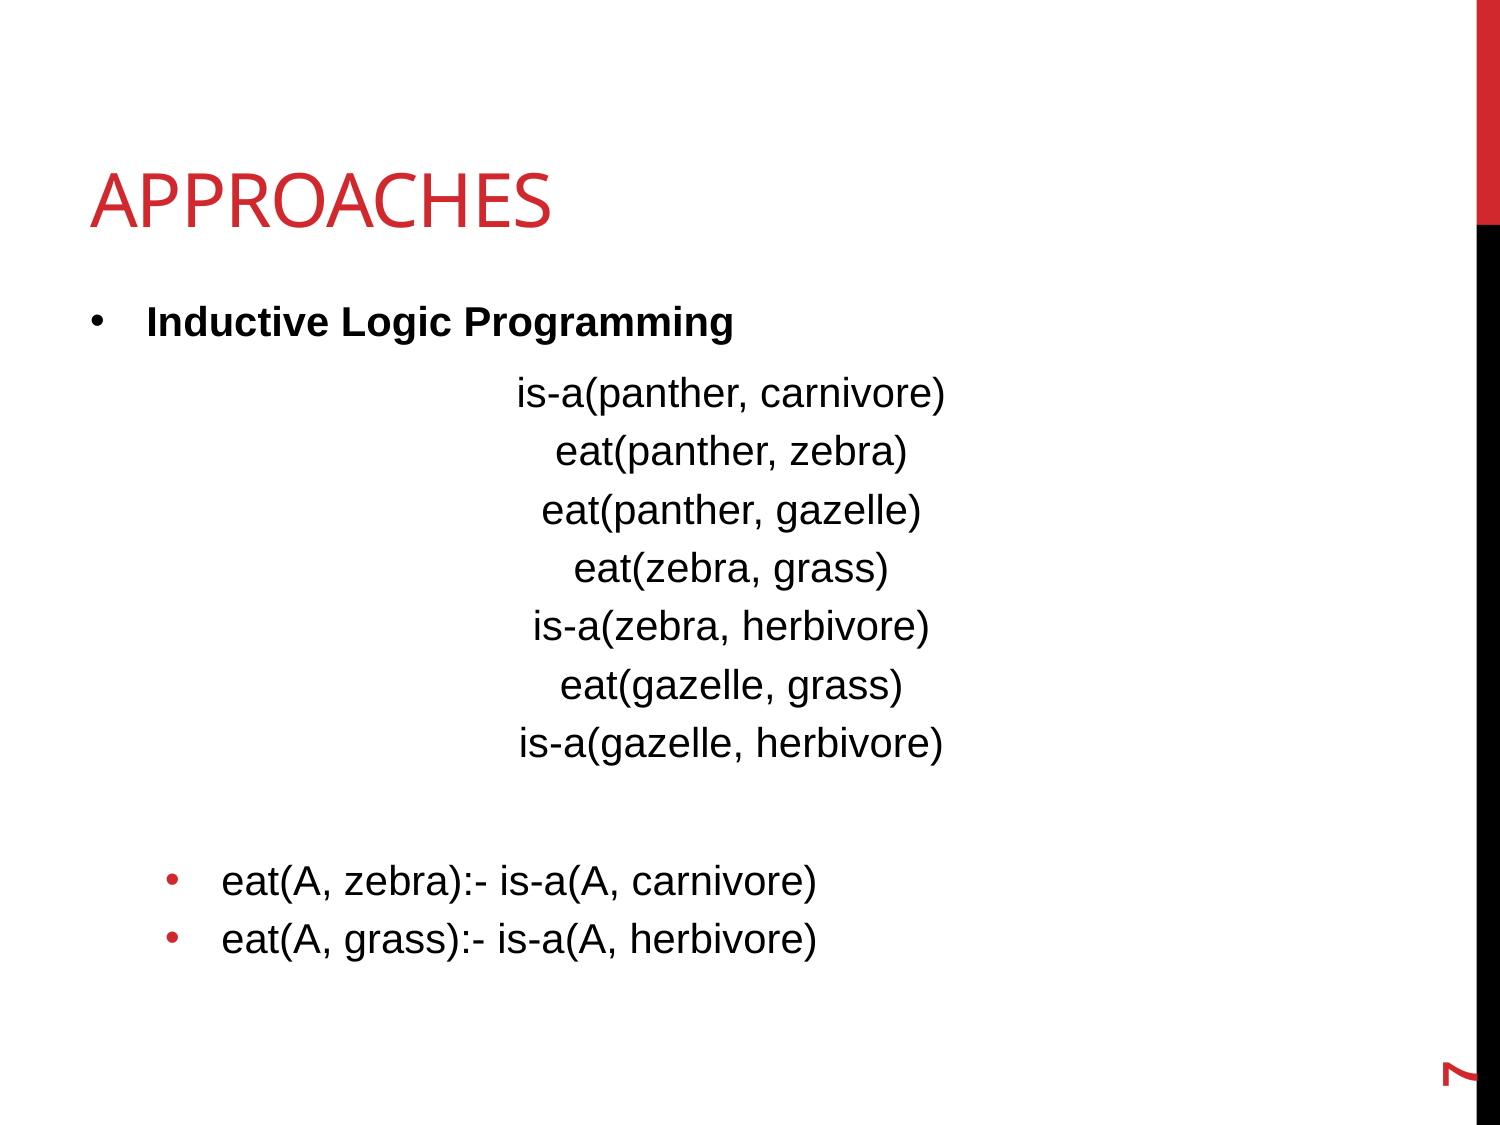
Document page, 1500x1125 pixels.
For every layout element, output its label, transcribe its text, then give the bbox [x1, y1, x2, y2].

list Inductive Logic Programming is-a(panther, carnivore) eat(panther, zebra) eat(panther, gazelle) eat(zebra, grass) is-a(zebra, herbivore) eat(gazelle, grass) is-a(gazelle, herbivore) eat(A, zebra):- is-a(A, carnivore) eat(A, grass):- is-a(A, herbivore) [75, 287, 1325, 1005]
slide_number 7 [1427, 887, 1488, 1104]
title Approaches [75, 25, 1025, 250]
